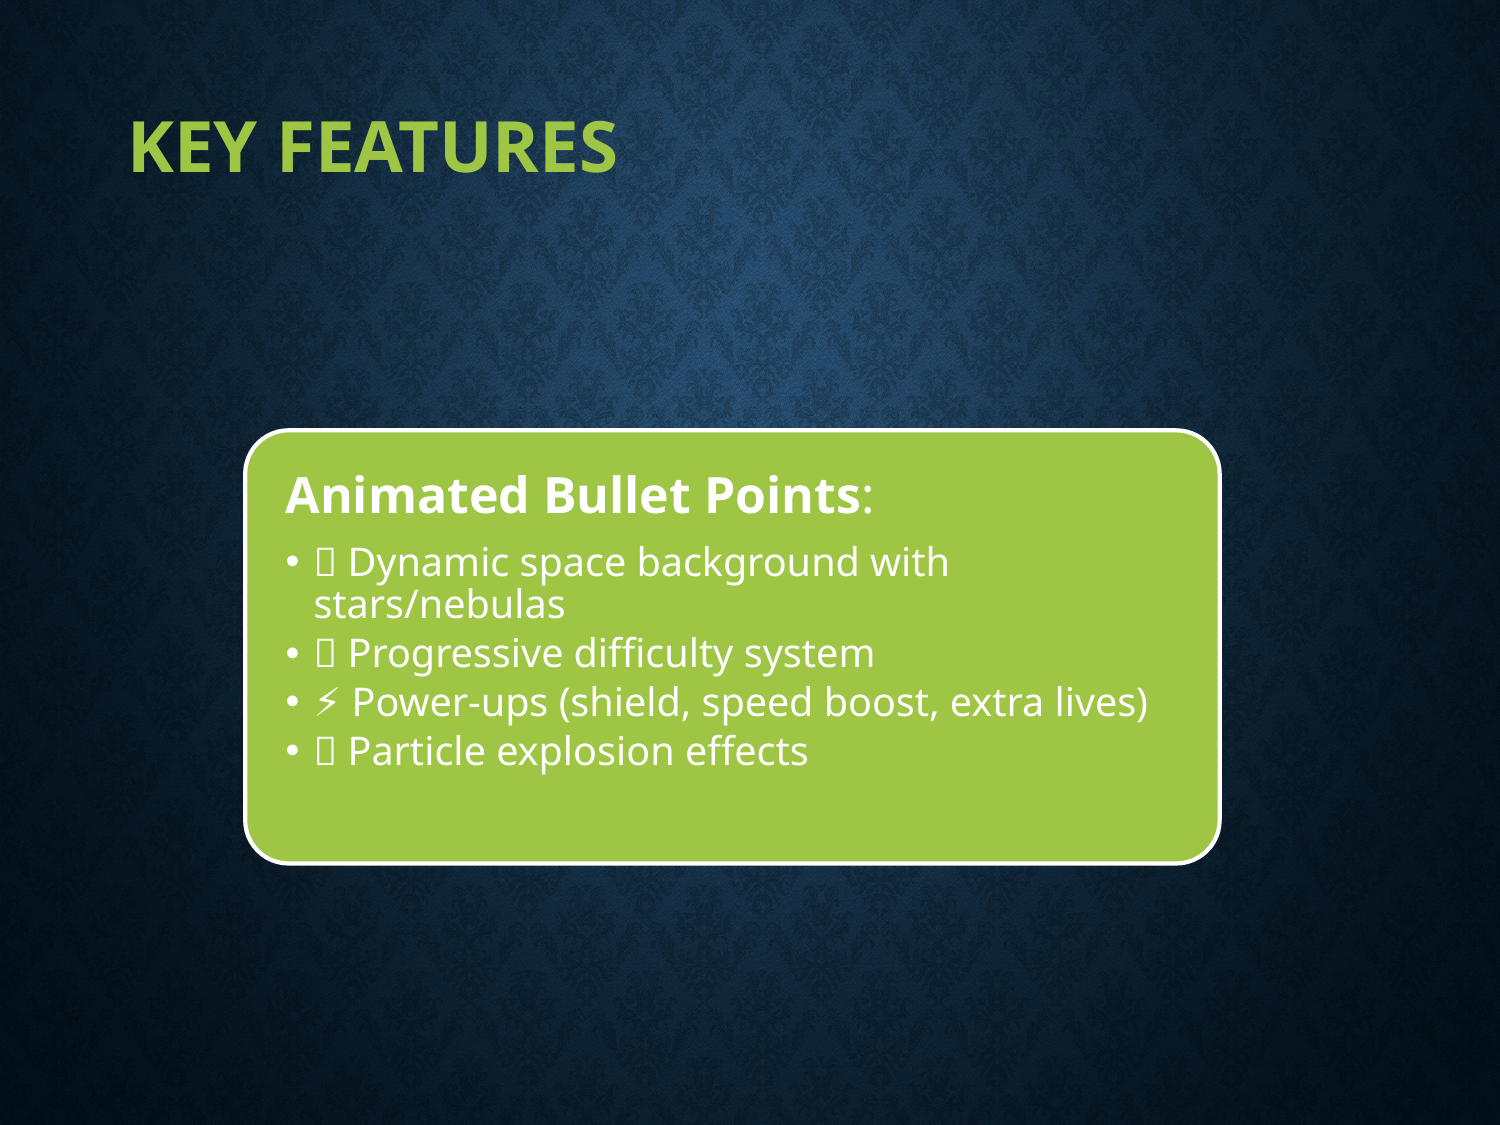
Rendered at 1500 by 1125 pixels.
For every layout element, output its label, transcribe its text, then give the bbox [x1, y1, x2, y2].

title Key Features [112, 99, 1387, 199]
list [244, 343, 1221, 951]
